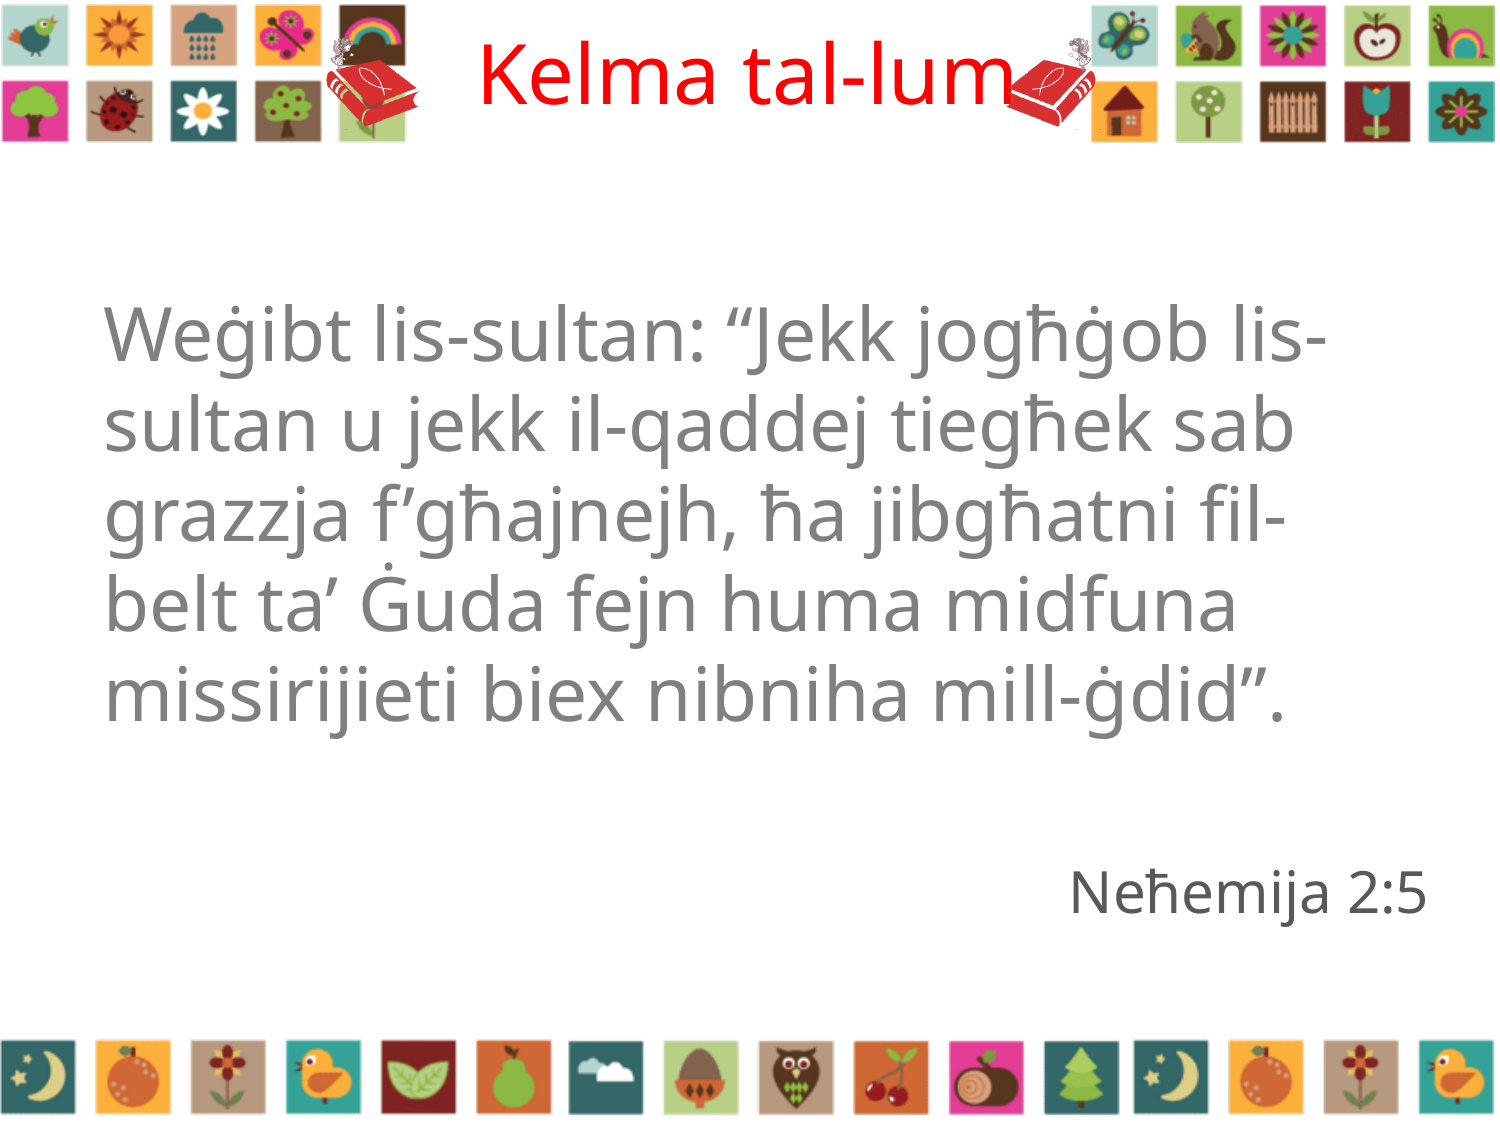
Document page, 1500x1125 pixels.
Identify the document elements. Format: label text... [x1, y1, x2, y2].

picture [974, 3, 1500, 150]
text_box Weġibt lis-sultan: “Jekk jogħġob lis-sultan u jekk il-qaddej tiegħek sab grazzja f’għajnejh, ħa jibgħatni fil-belt ta’ Ġuda fejn huma midfuna missirijieti biex nibniha mill-ġdid”. [88, 278, 1436, 744]
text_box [0, 1028, 1500, 1118]
text_box Neħemija 2:5 [812, 848, 1444, 933]
text_box Kelma tal-lum [425, 13, 1078, 129]
picture [0, 3, 451, 150]
